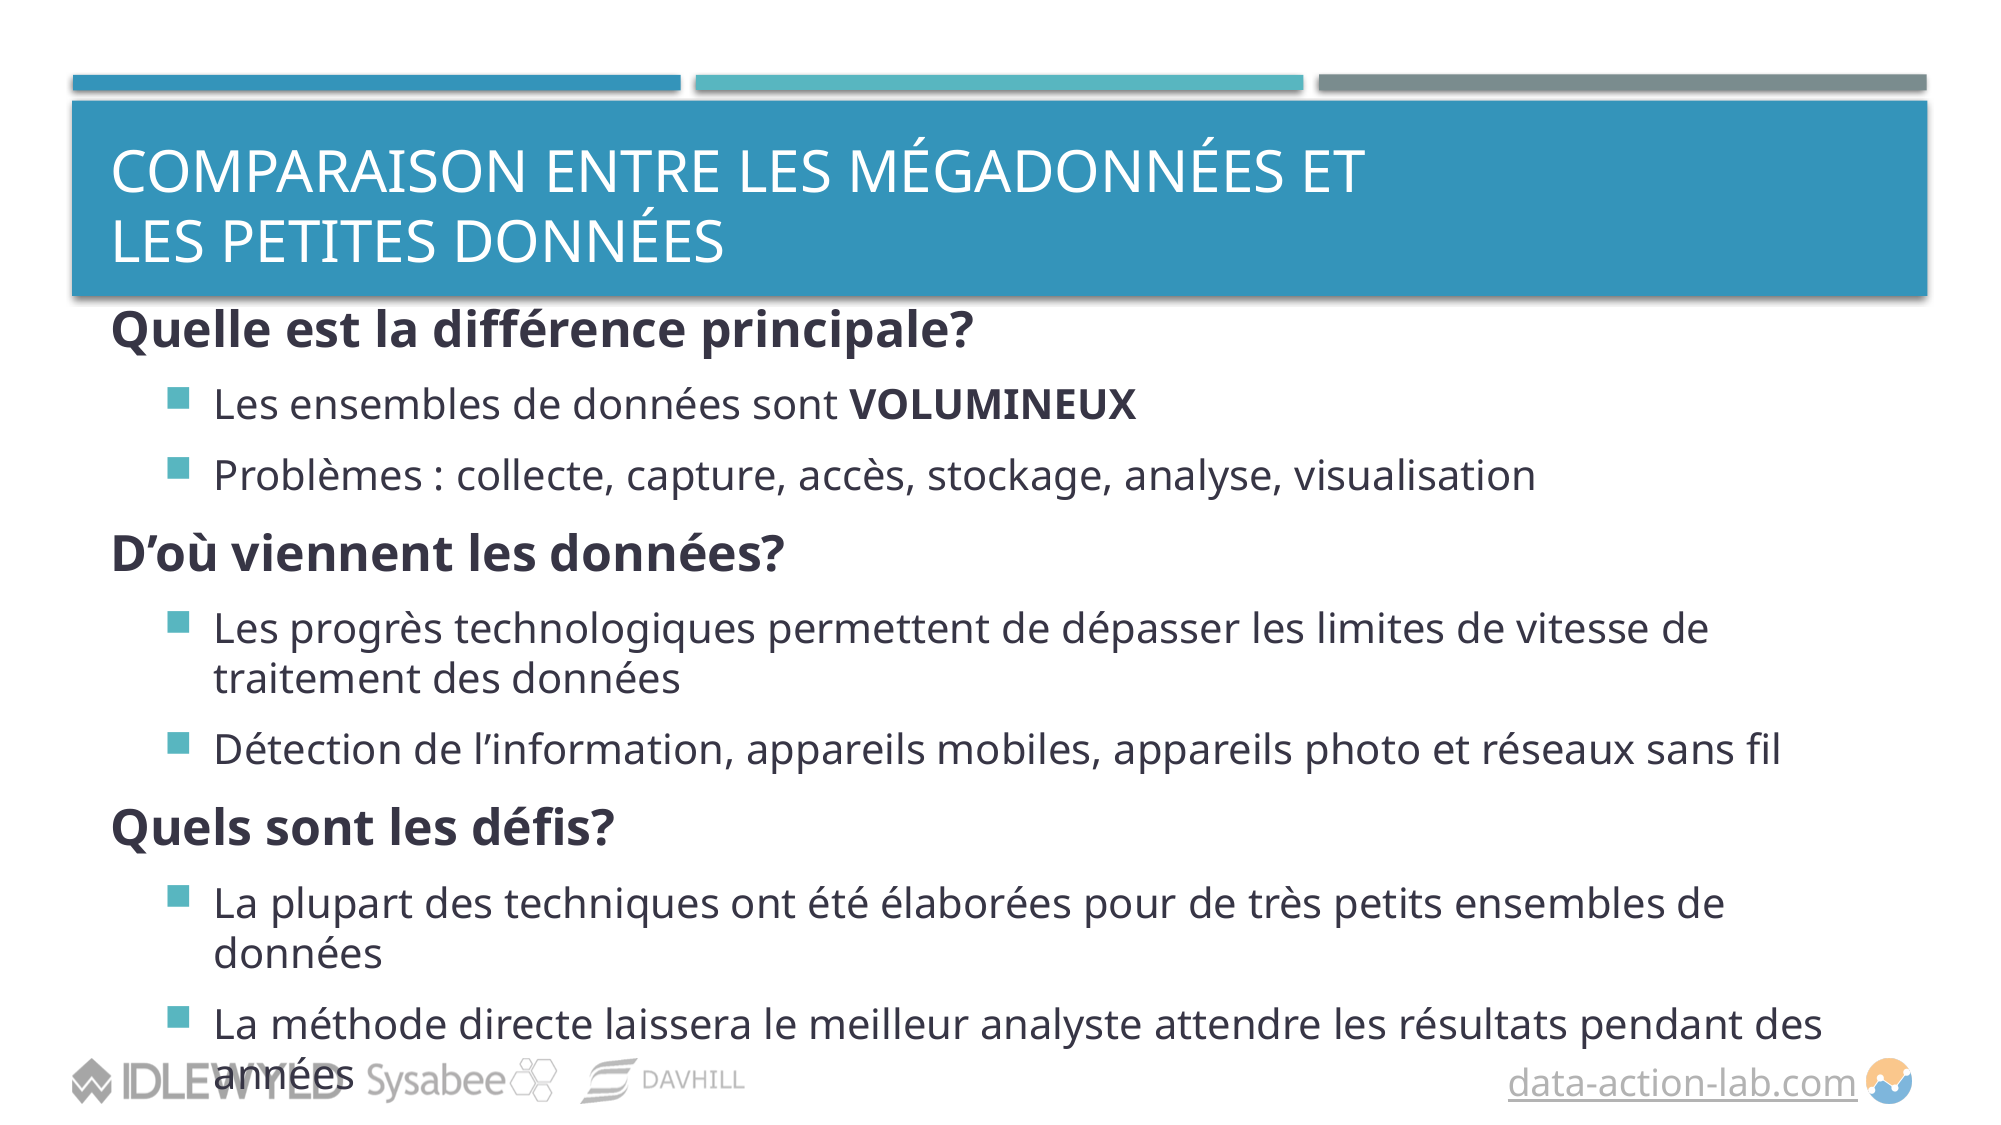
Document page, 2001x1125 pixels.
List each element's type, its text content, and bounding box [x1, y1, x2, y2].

title Comparaison entre les mégadonnées et les petites données [95, 115, 1434, 282]
list Quelle est la différence principale? Les ensembles de données sont VOLUMINEUX Problèmes : collecte, capture, accès, stockage, analyse, visualisation D’où viennent les données? Les progrès technologiques permettent de dépasser les limites de vitesse de traitement des données Détection de l’information, appareils mobiles, appareils photo et réseaux sans fil Quels sont les défis? La plupart des techniques ont été élaborées pour de très petits ensembles de données La méthode directe laissera le meilleur analyste attendre les résultats pendant des années [95, 357, 1905, 1037]
picture [72, 1058, 745, 1104]
